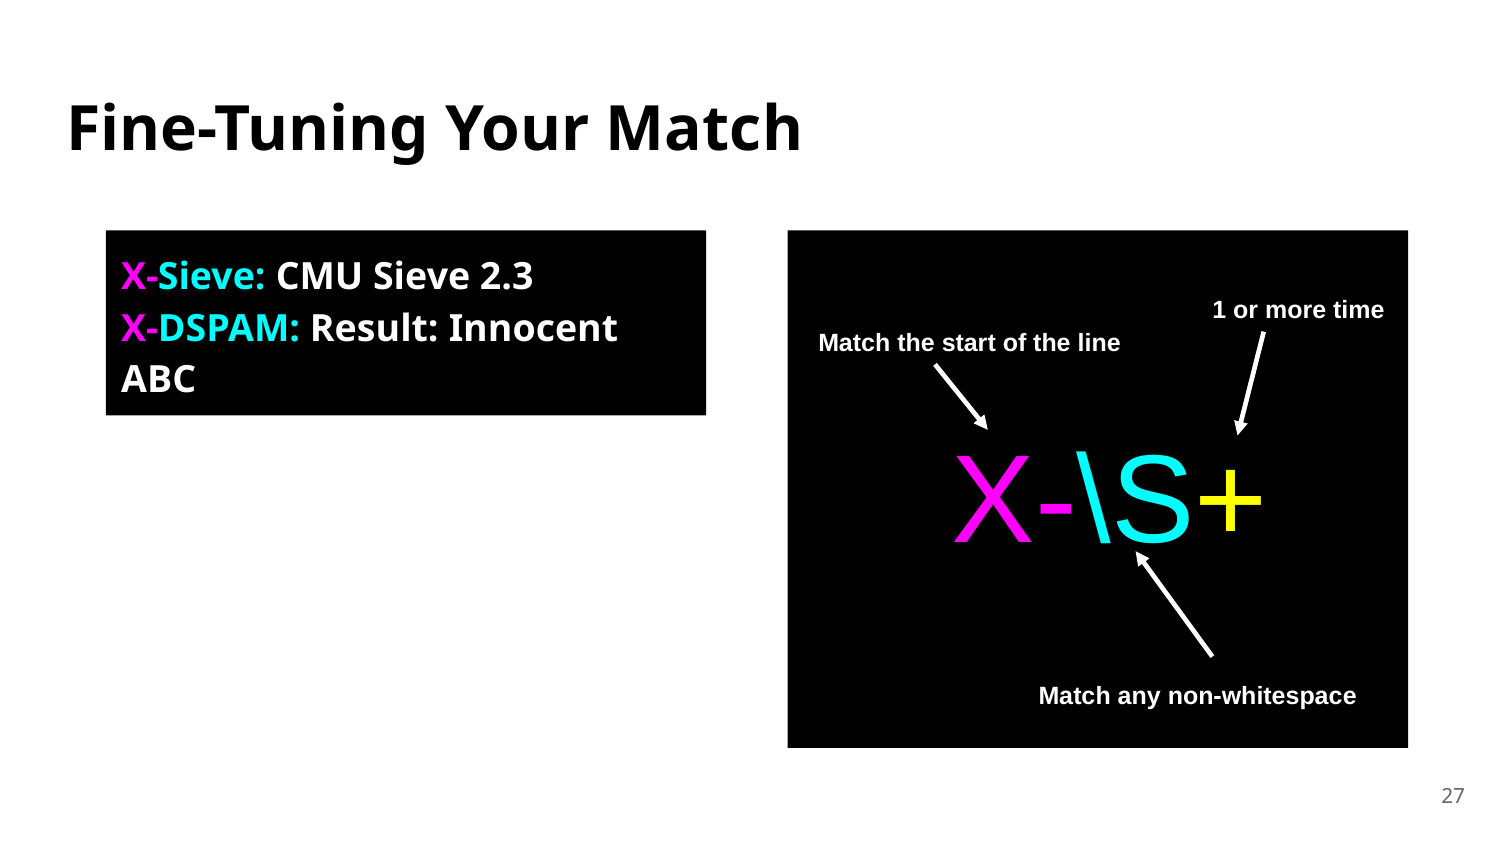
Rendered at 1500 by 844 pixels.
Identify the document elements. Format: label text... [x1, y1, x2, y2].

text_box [1237, 331, 1264, 436]
slide_number ‹#› [1389, 764, 1480, 830]
title Fine-Tuning Your Match [51, 72, 1449, 167]
text_box Match the start of the line [802, 313, 1138, 365]
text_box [934, 364, 989, 430]
list X-Sieve: CMU Sieve 2.3 X-DSPAM: Result: Innocent ABC [105, 230, 707, 416]
list ^X-\S+: [787, 230, 1409, 748]
text_box 1 or more time [1130, 281, 1467, 332]
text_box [1135, 550, 1213, 657]
text_box Match any non-whitespace [987, 667, 1408, 718]
